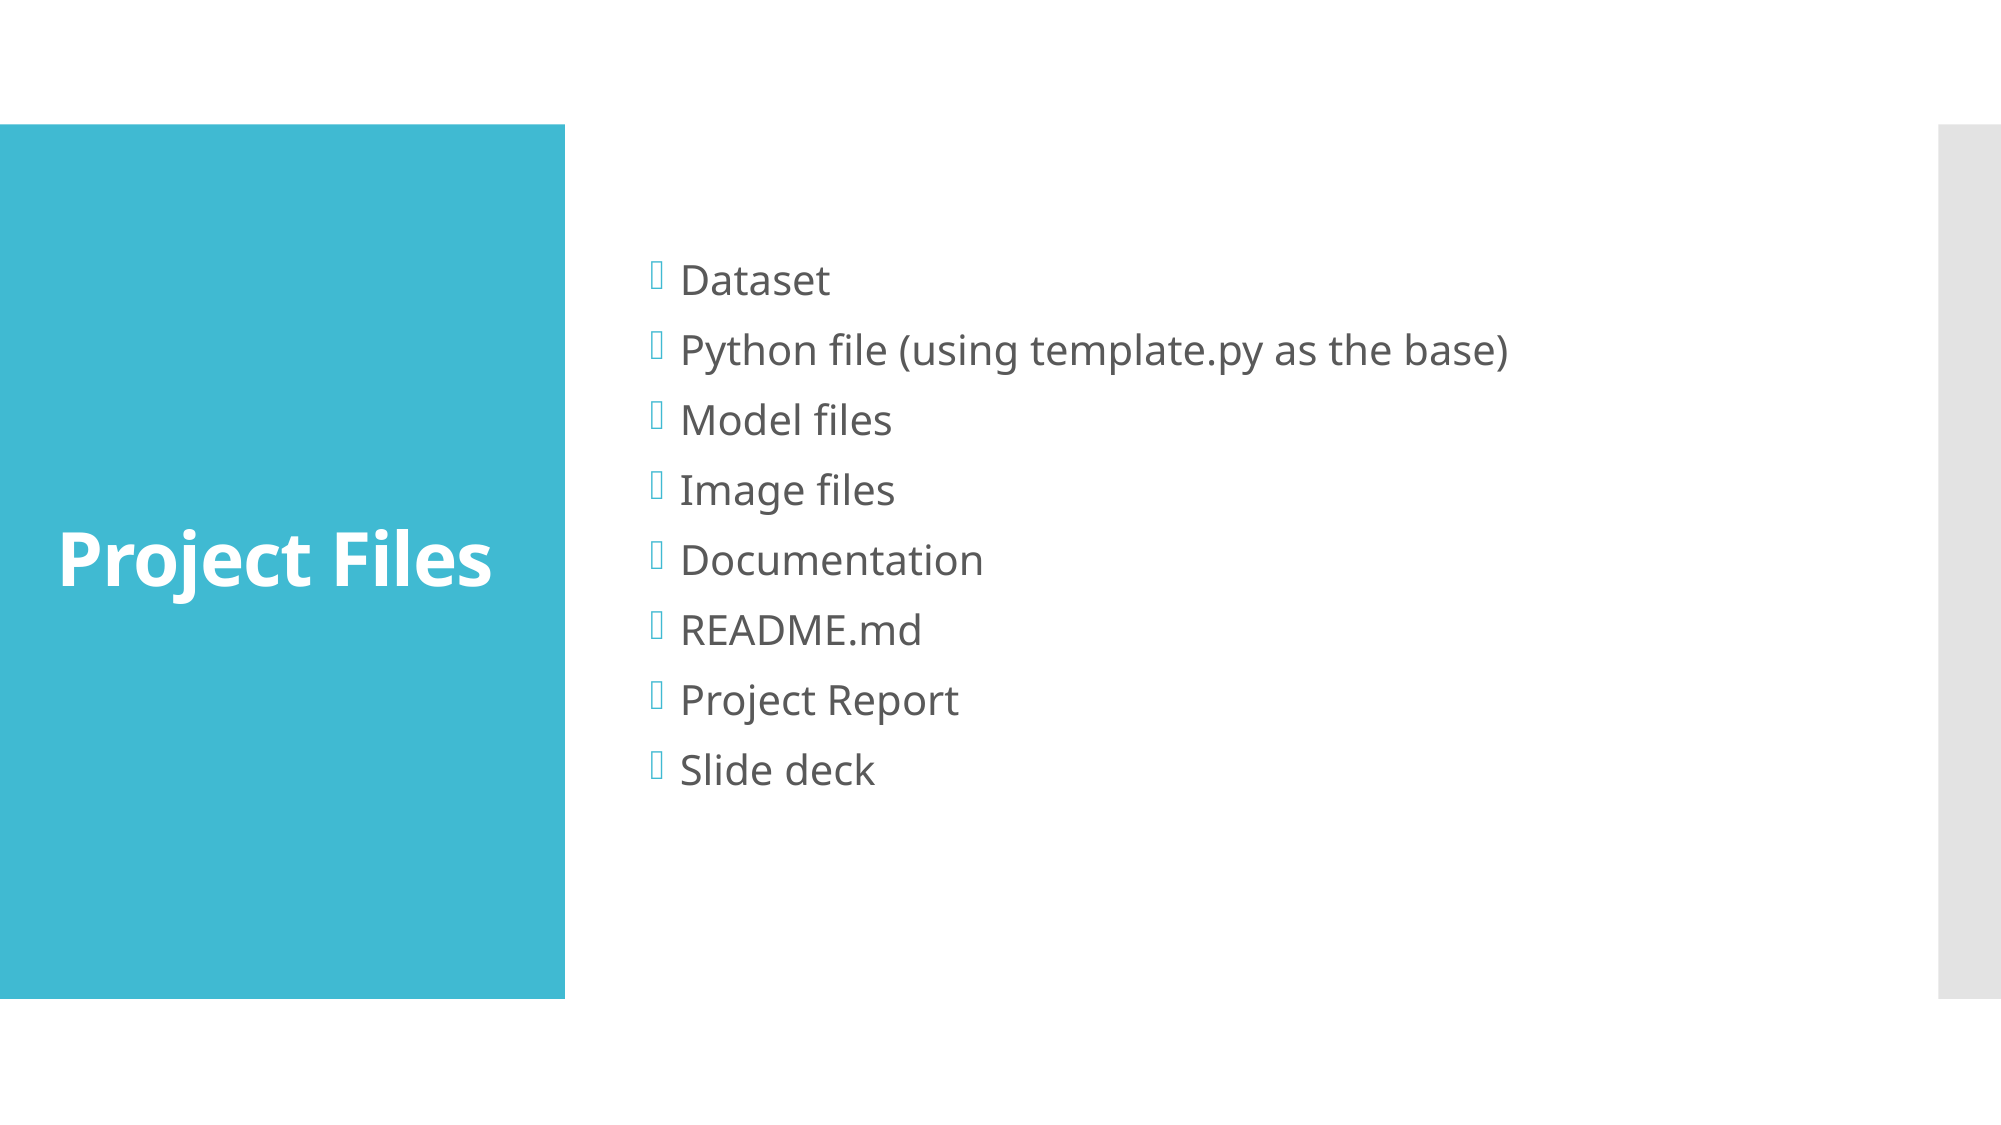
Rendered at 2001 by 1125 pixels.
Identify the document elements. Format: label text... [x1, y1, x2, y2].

title Project Files [41, 184, 525, 940]
list Dataset Python file (using template.py as the base) Model files Image files Documentation README.md Project Report Slide deck [634, 141, 1835, 982]
